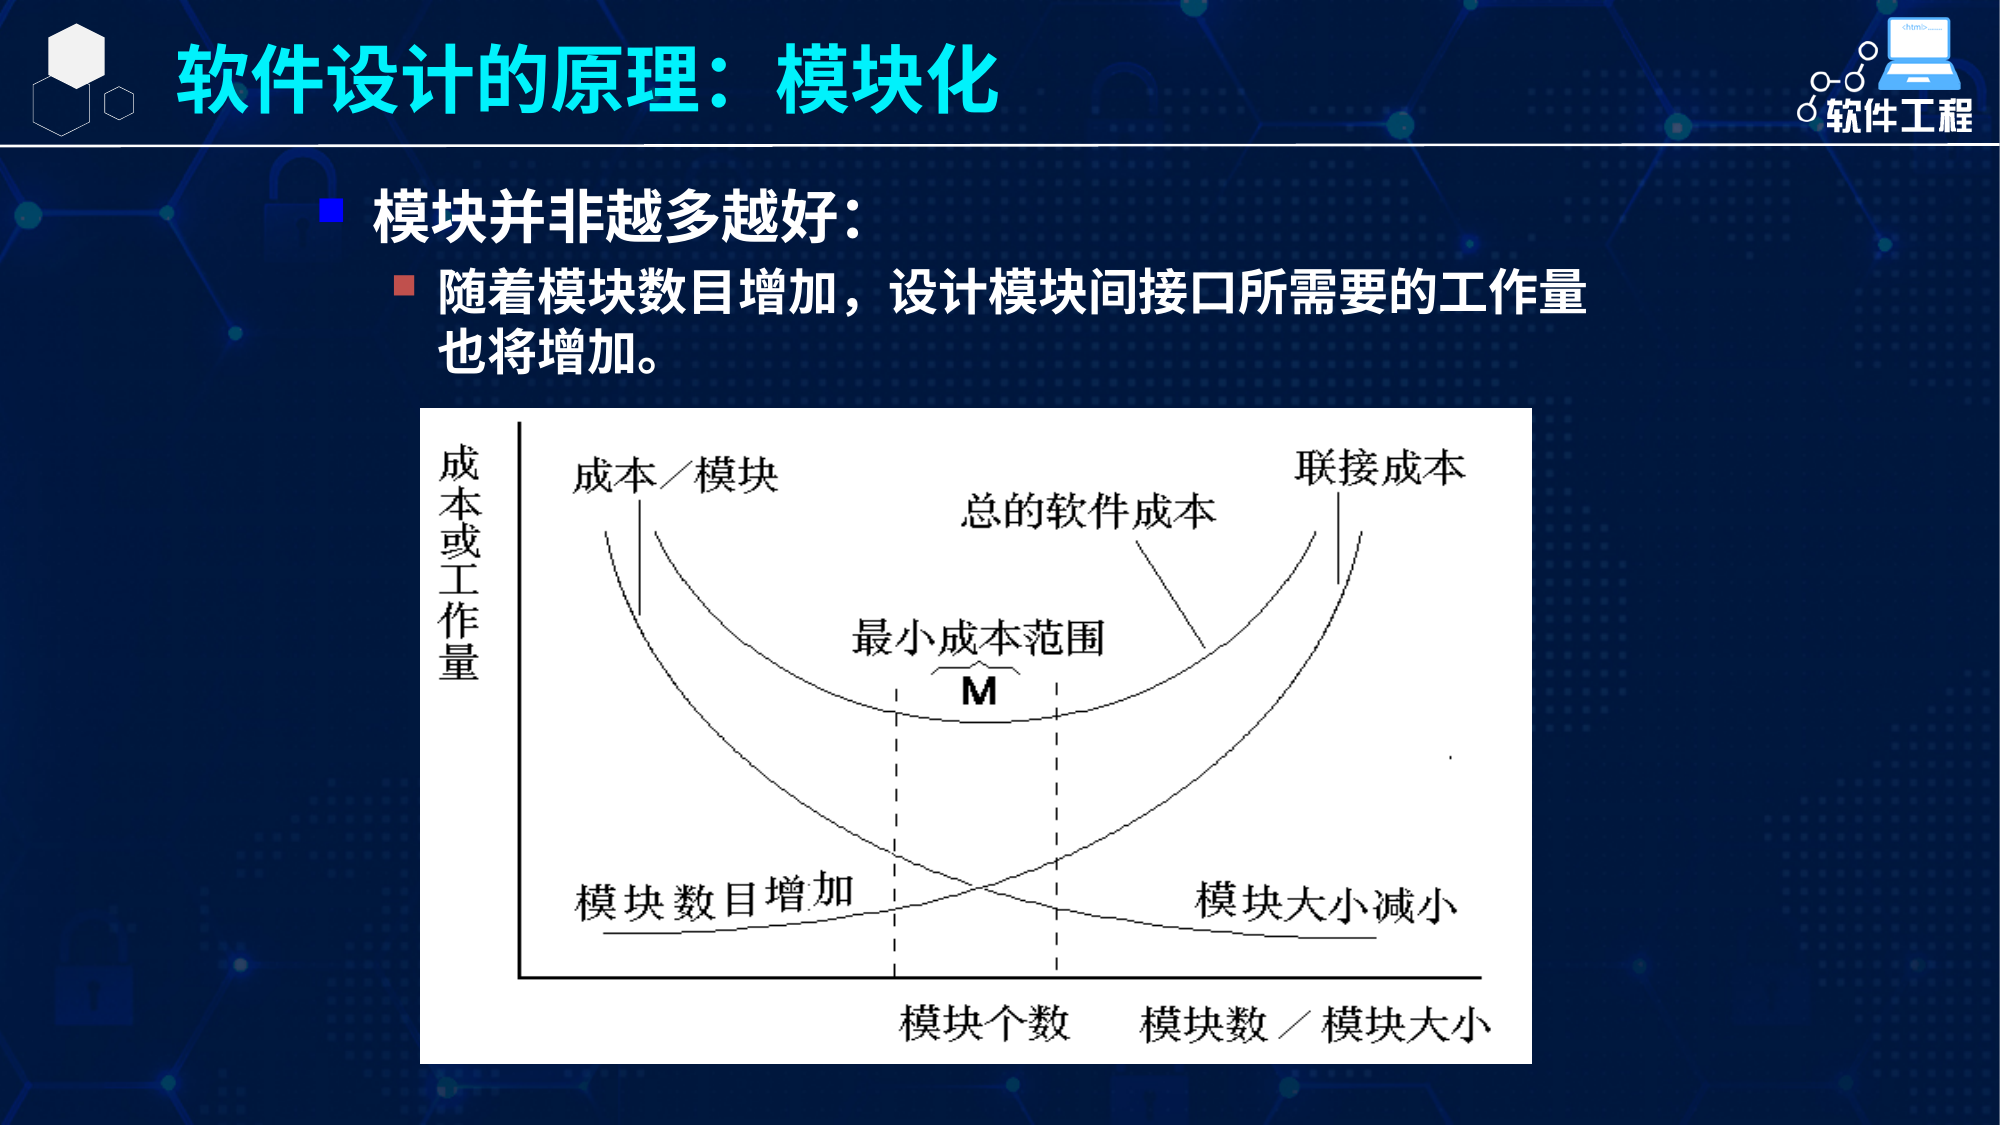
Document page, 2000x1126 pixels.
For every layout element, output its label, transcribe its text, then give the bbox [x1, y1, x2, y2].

picture [0, 146, 2000, 1125]
text_box 软件设计的原理：模块化 [161, 19, 1512, 136]
list 模块并非越多越好： 随着模块数目增加，设计模块间接口所需要的工作量也将增加。 [301, 172, 1652, 982]
picture [0, 0, 2000, 145]
